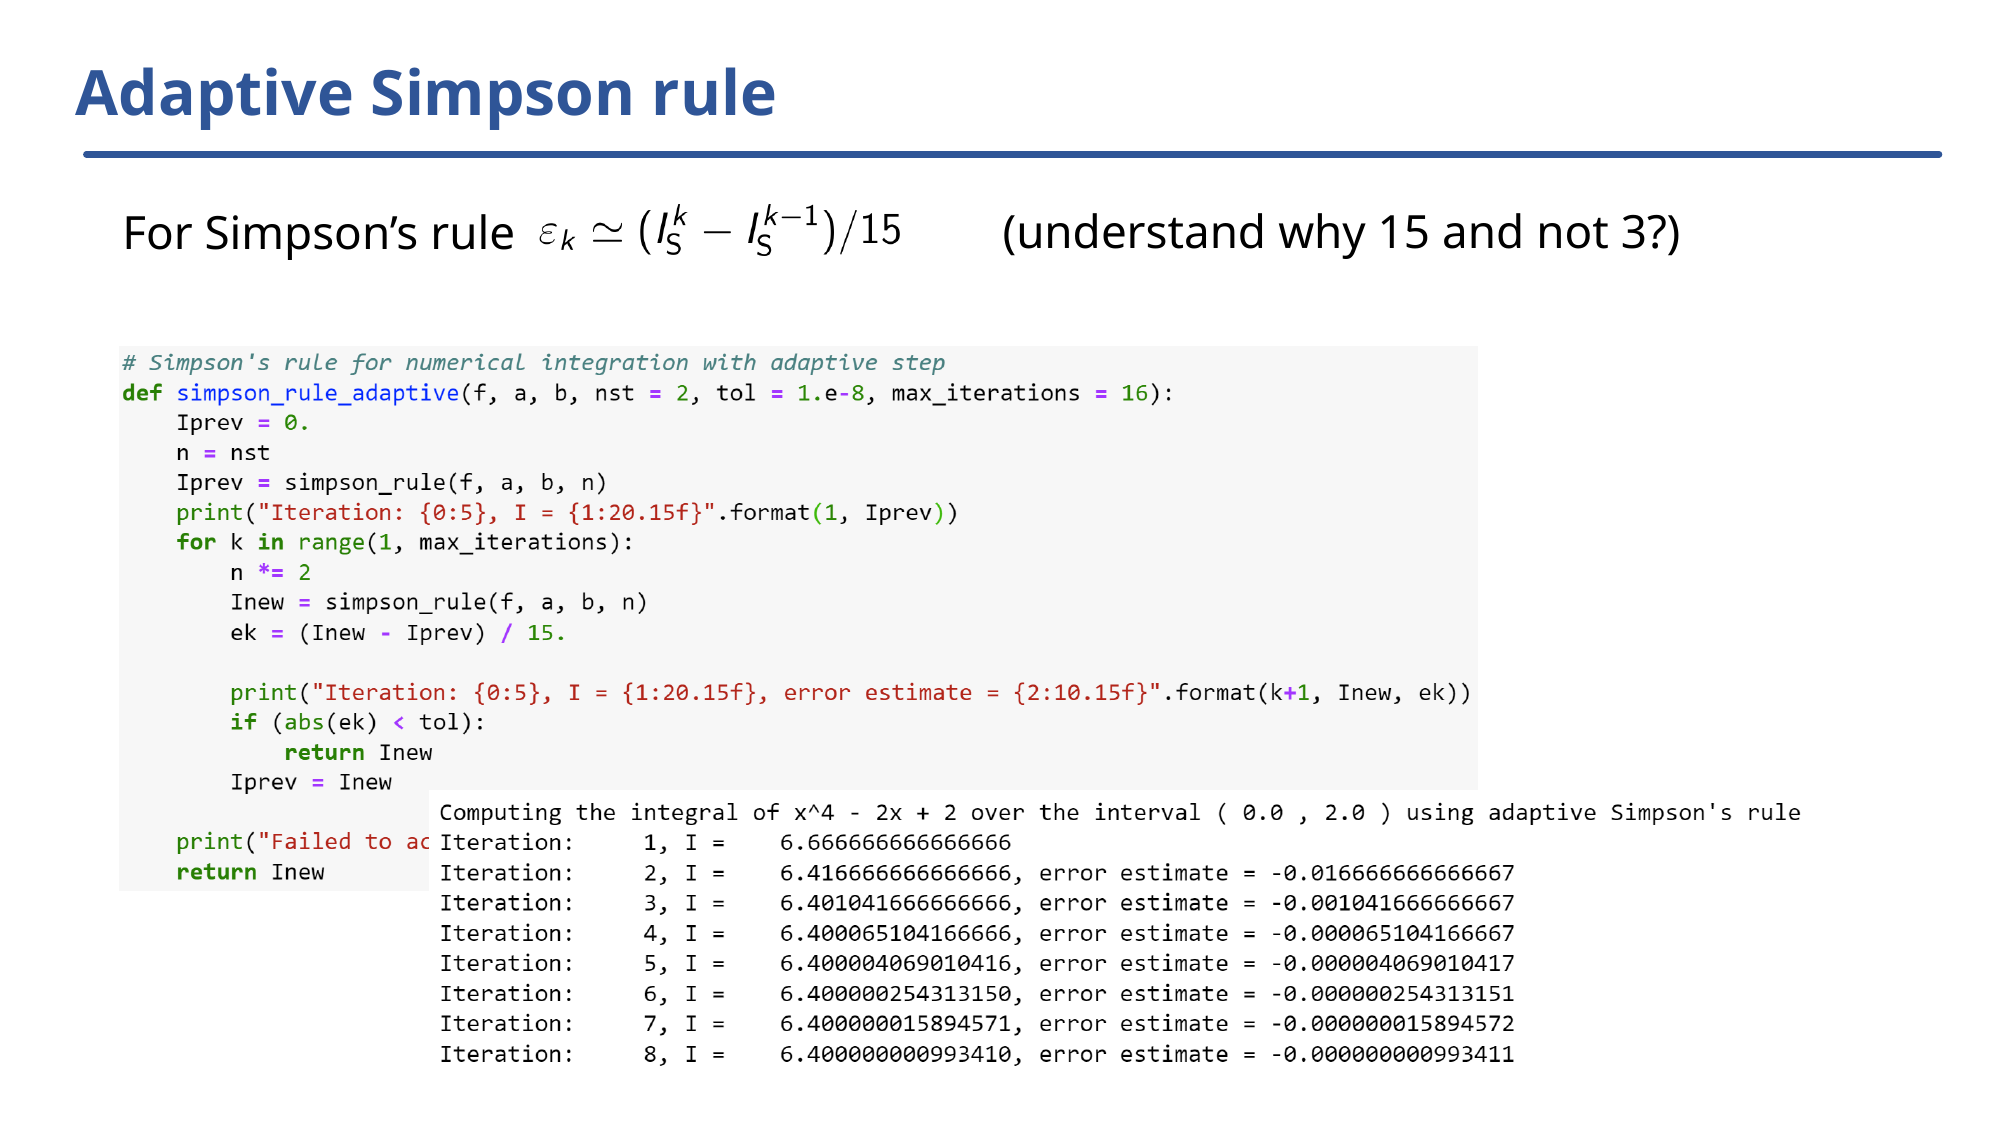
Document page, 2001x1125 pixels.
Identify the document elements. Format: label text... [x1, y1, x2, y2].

picture [538, 204, 900, 256]
picture [119, 346, 1817, 1072]
title Adaptive Simpson rule [60, 0, 1940, 192]
text_box For Simpson’s rule [107, 195, 1108, 266]
text_box (understand why 15 and not 3?) [987, 195, 1988, 265]
